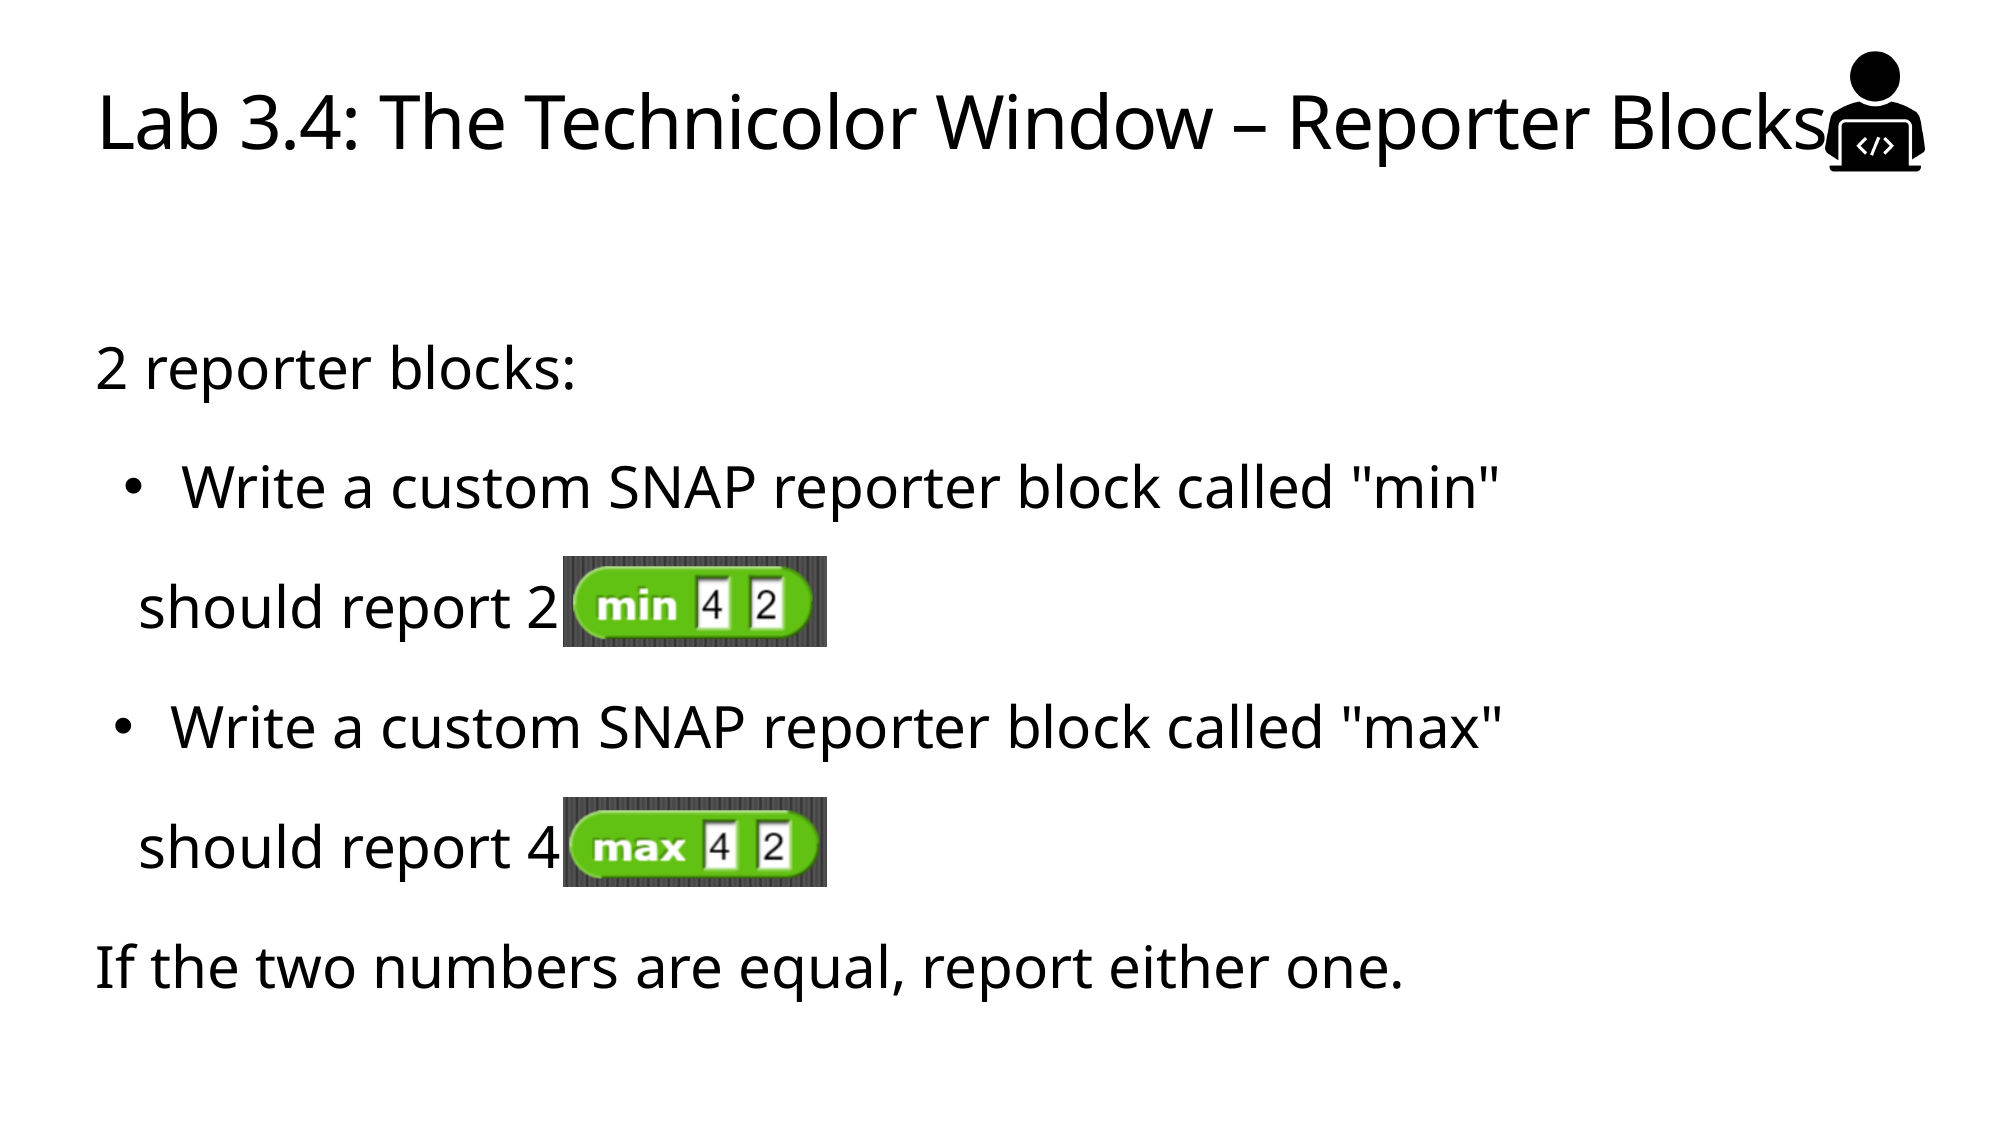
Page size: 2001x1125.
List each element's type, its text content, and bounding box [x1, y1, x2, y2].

picture [562, 556, 827, 647]
title Lab 3.4: The Technicolor Window – Reporter Blocks [96, 75, 1904, 257]
picture [1799, 29, 1951, 181]
picture [562, 797, 827, 888]
list 2 reporter blocks: Write a custom SNAP reporter block called "min" should report 2 Write a custom SNAP reporter block called "max" should report 4 If the two numbers are equal, report either one. [95, 331, 1904, 1029]
